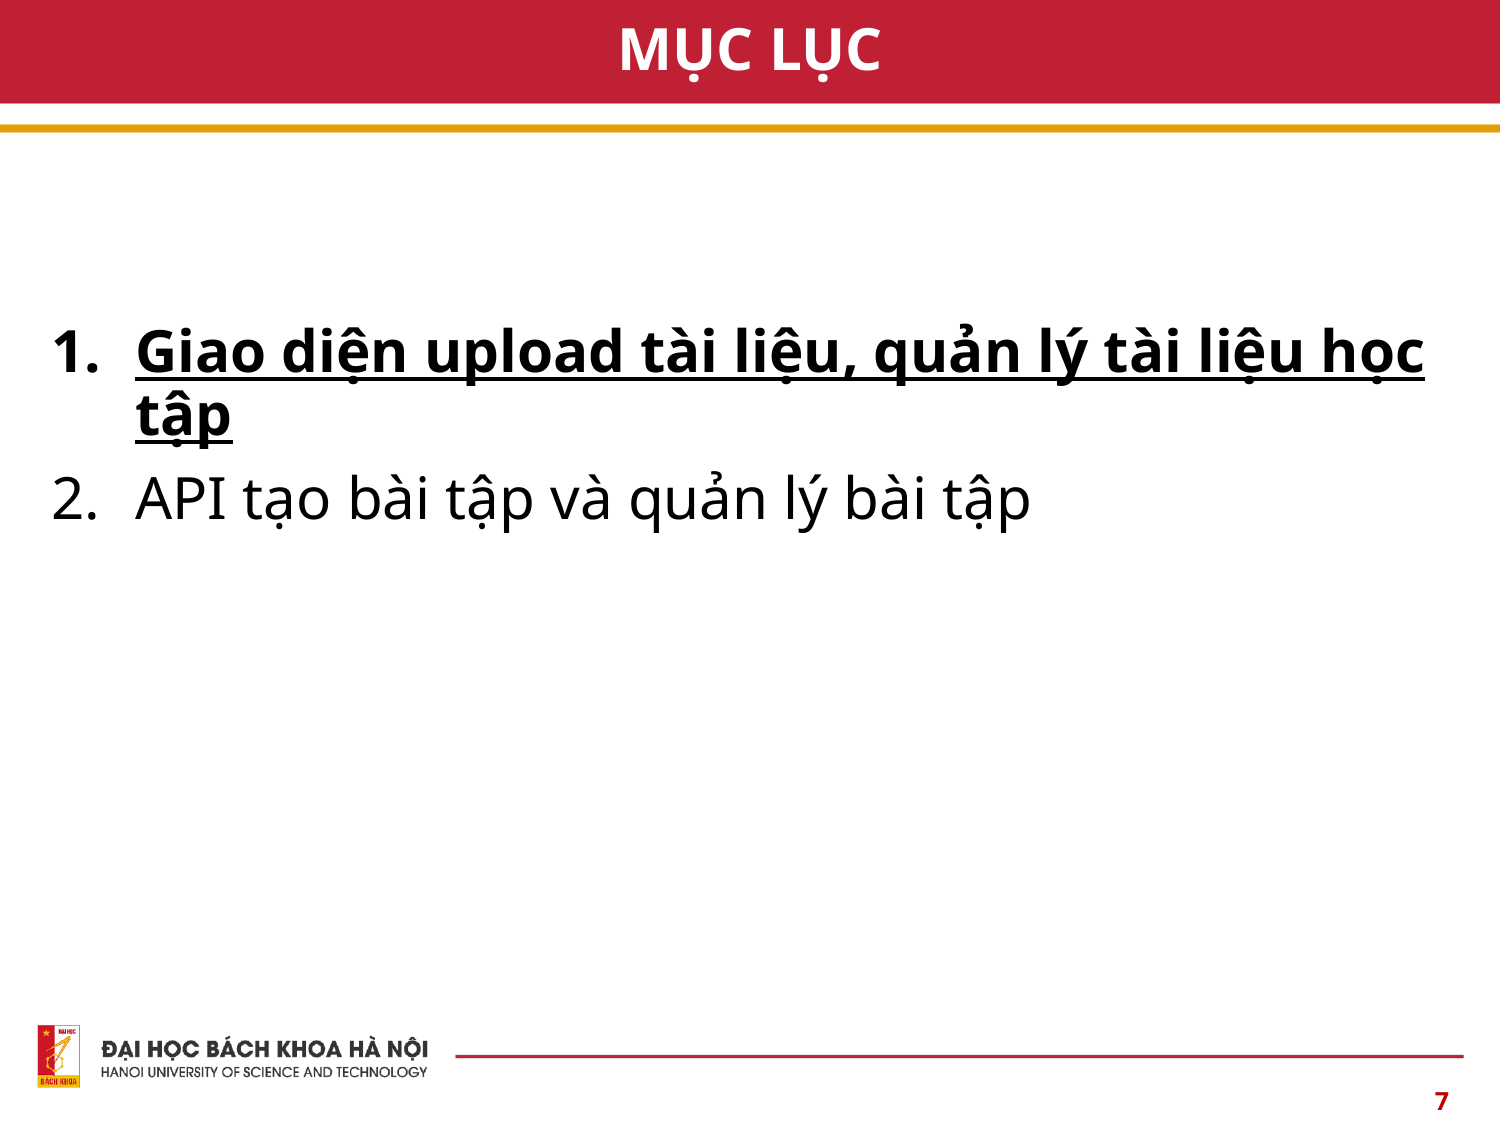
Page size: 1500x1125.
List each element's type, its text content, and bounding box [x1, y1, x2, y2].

title MỤC LỤC [38, 12, 1462, 87]
slide_number ‹#› [1126, 1078, 1464, 1125]
picture [0, 0, 1500, 1125]
list Giao diện upload tài liệu, quản lý tài liệu học tập API tạo bài tập và quản lý bài tập [35, 314, 1464, 809]
